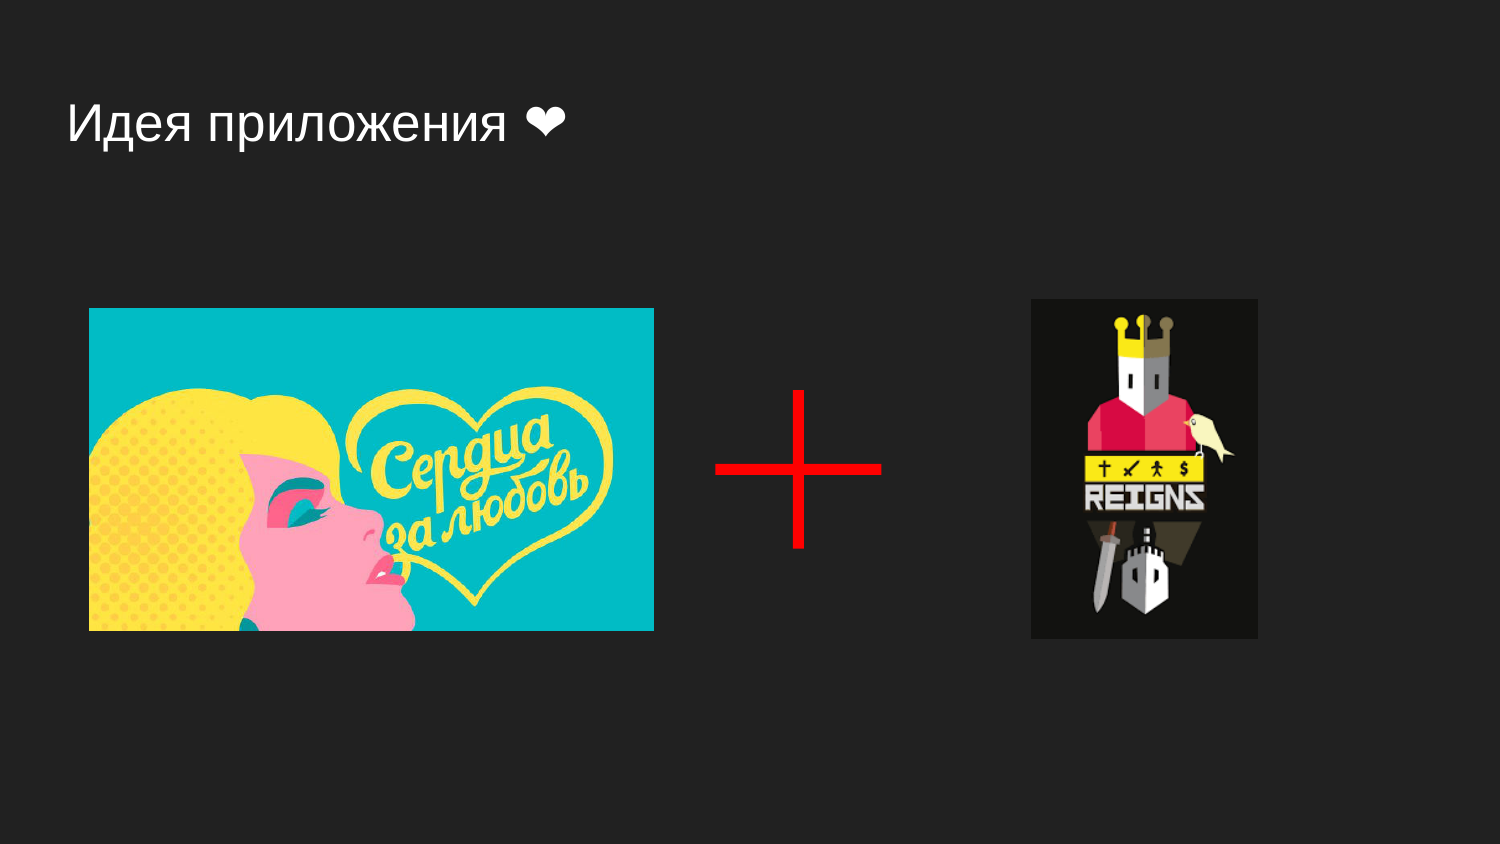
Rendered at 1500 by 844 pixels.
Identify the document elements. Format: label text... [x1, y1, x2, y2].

picture [89, 307, 654, 631]
text_box [715, 390, 882, 549]
title Идея приложения ❤️ [51, 72, 1449, 167]
picture [1031, 299, 1258, 640]
